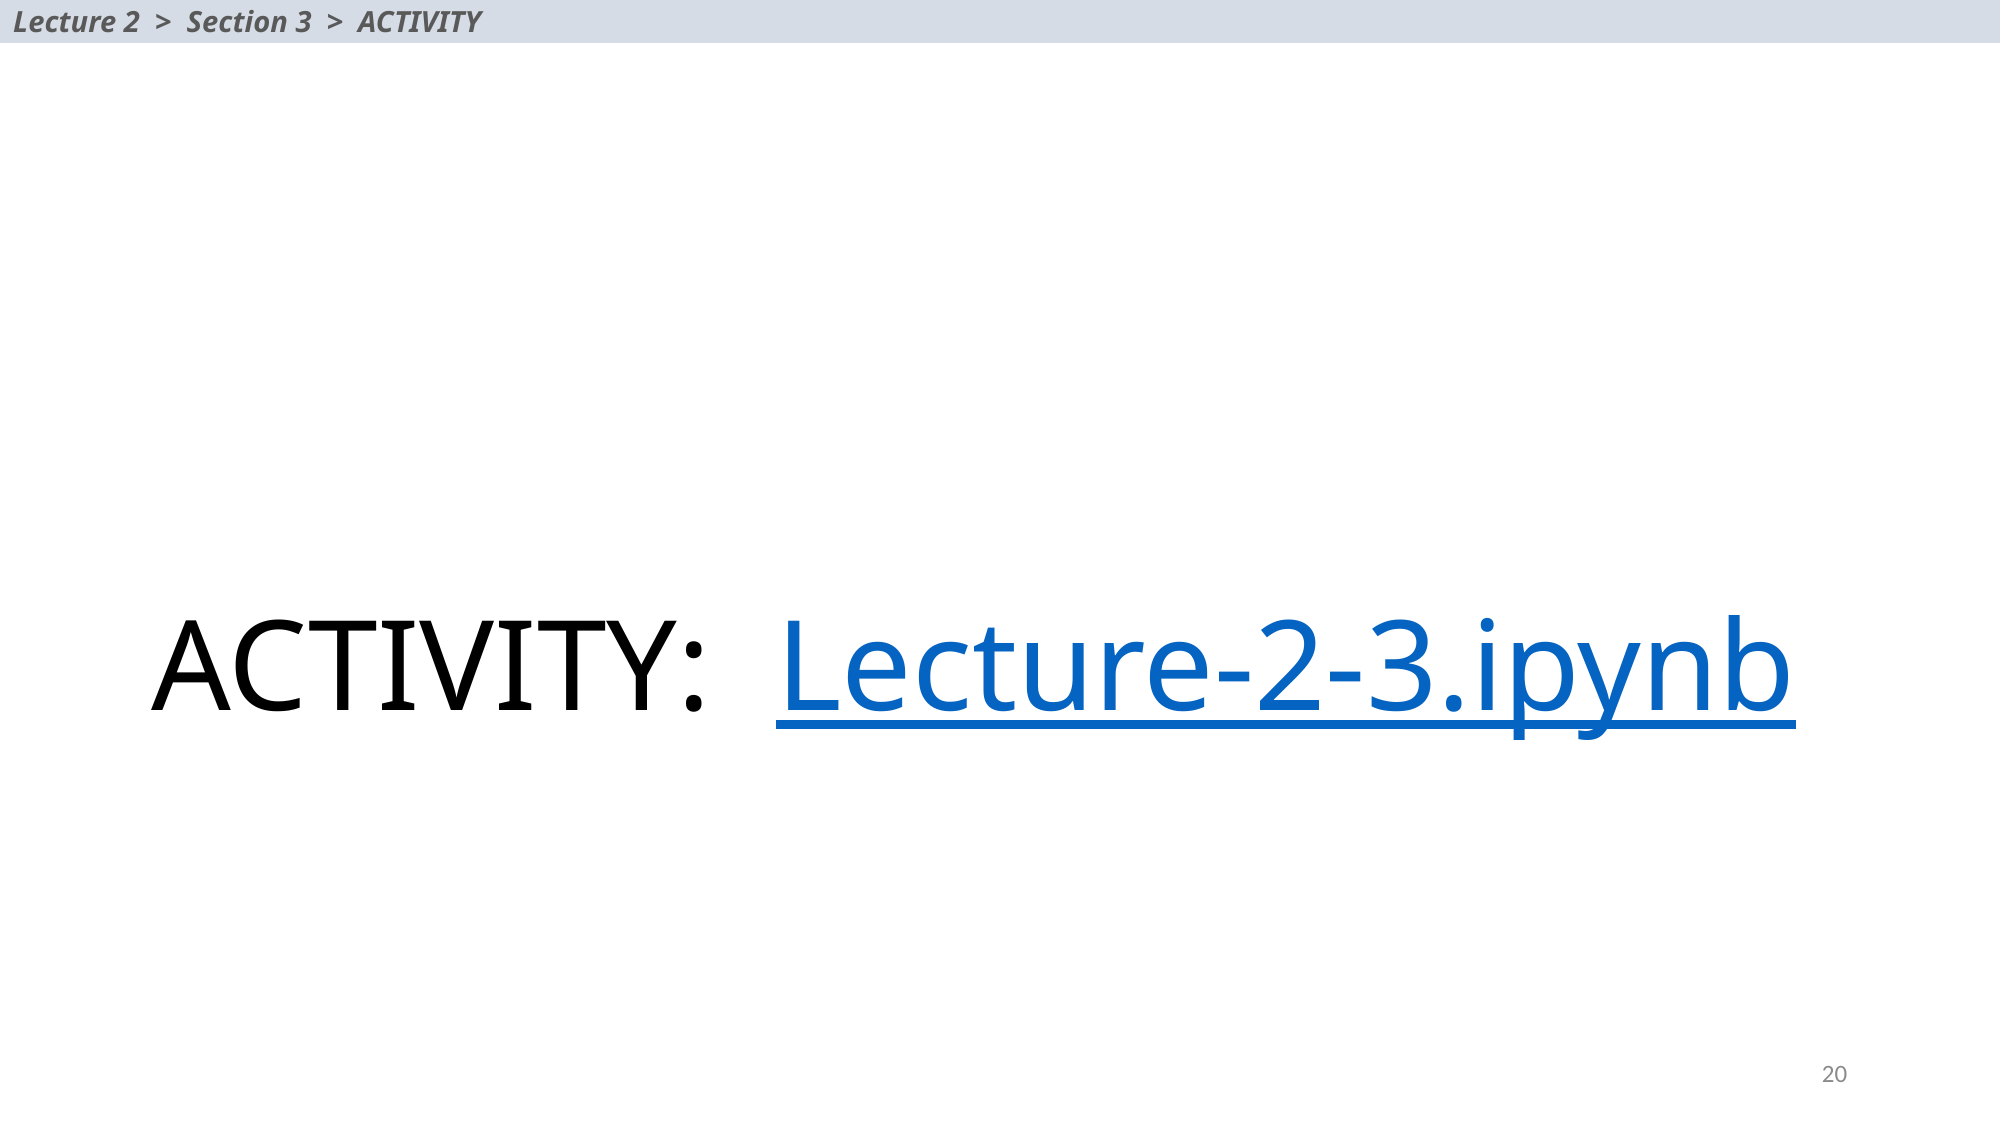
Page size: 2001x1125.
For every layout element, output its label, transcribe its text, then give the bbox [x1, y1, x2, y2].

slide_number 20 [1412, 1042, 1863, 1103]
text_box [0, 0, 2000, 47]
title ACTIVITY: Lecture-2-3.ipynb [136, 280, 1862, 749]
